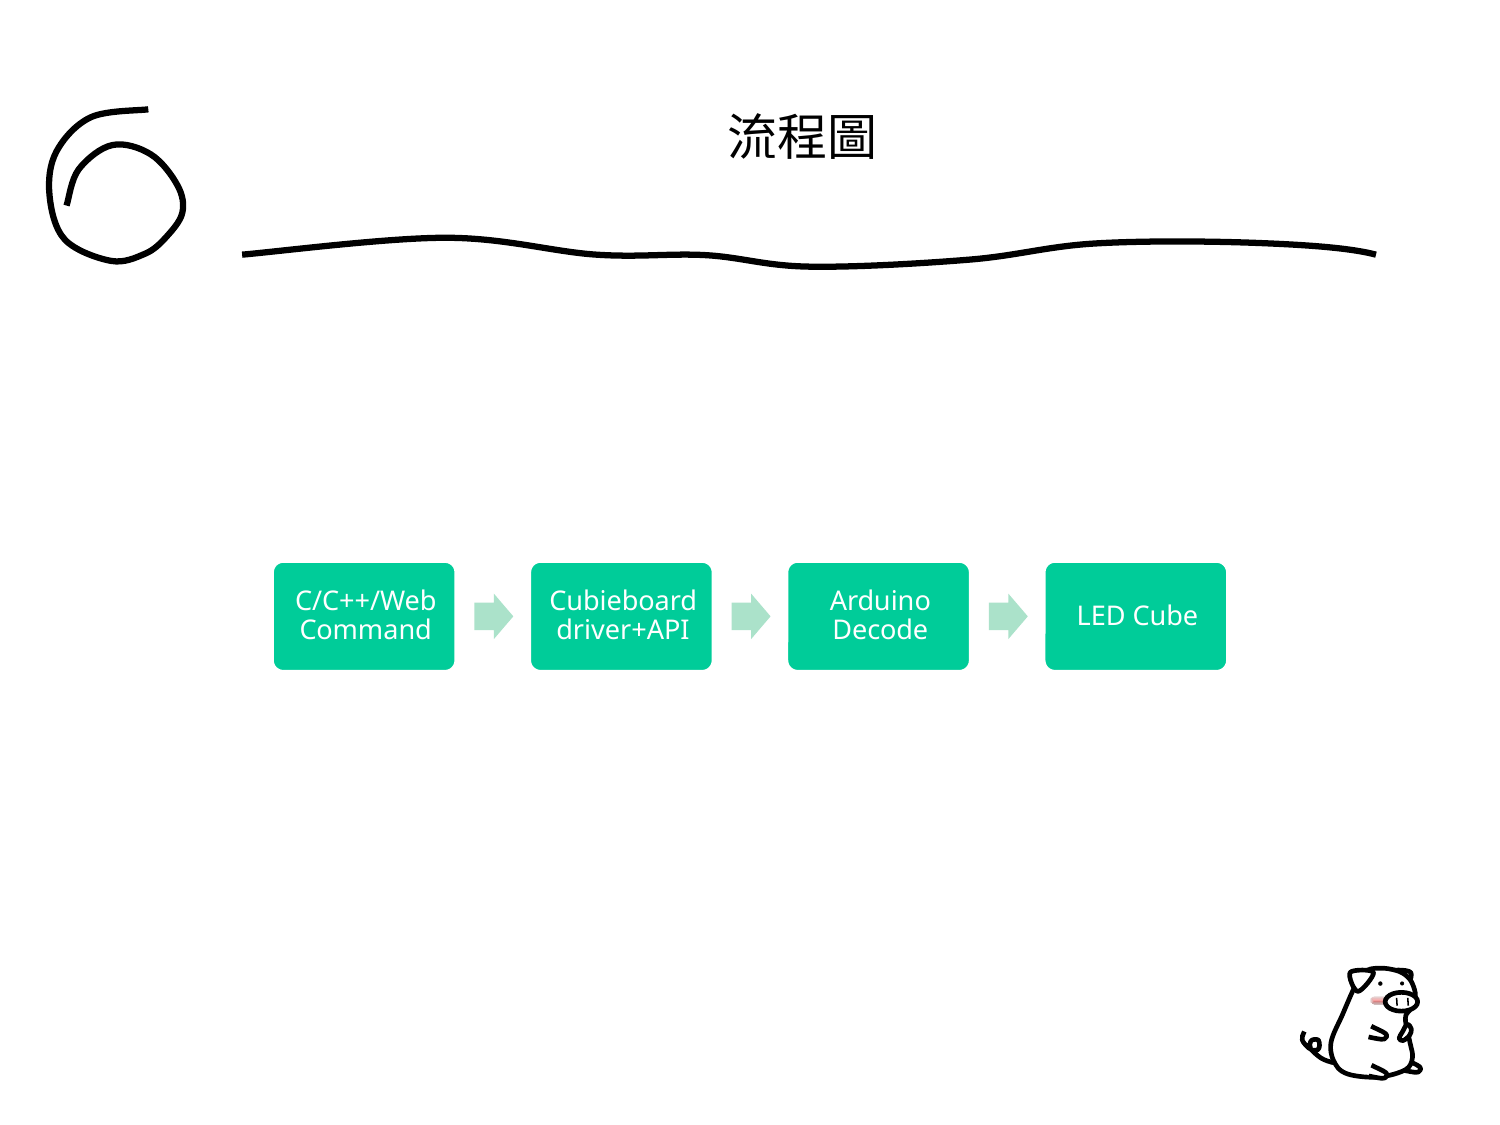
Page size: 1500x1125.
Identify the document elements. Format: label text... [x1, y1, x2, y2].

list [271, 424, 1229, 809]
title 流程圖 [218, 43, 1388, 228]
